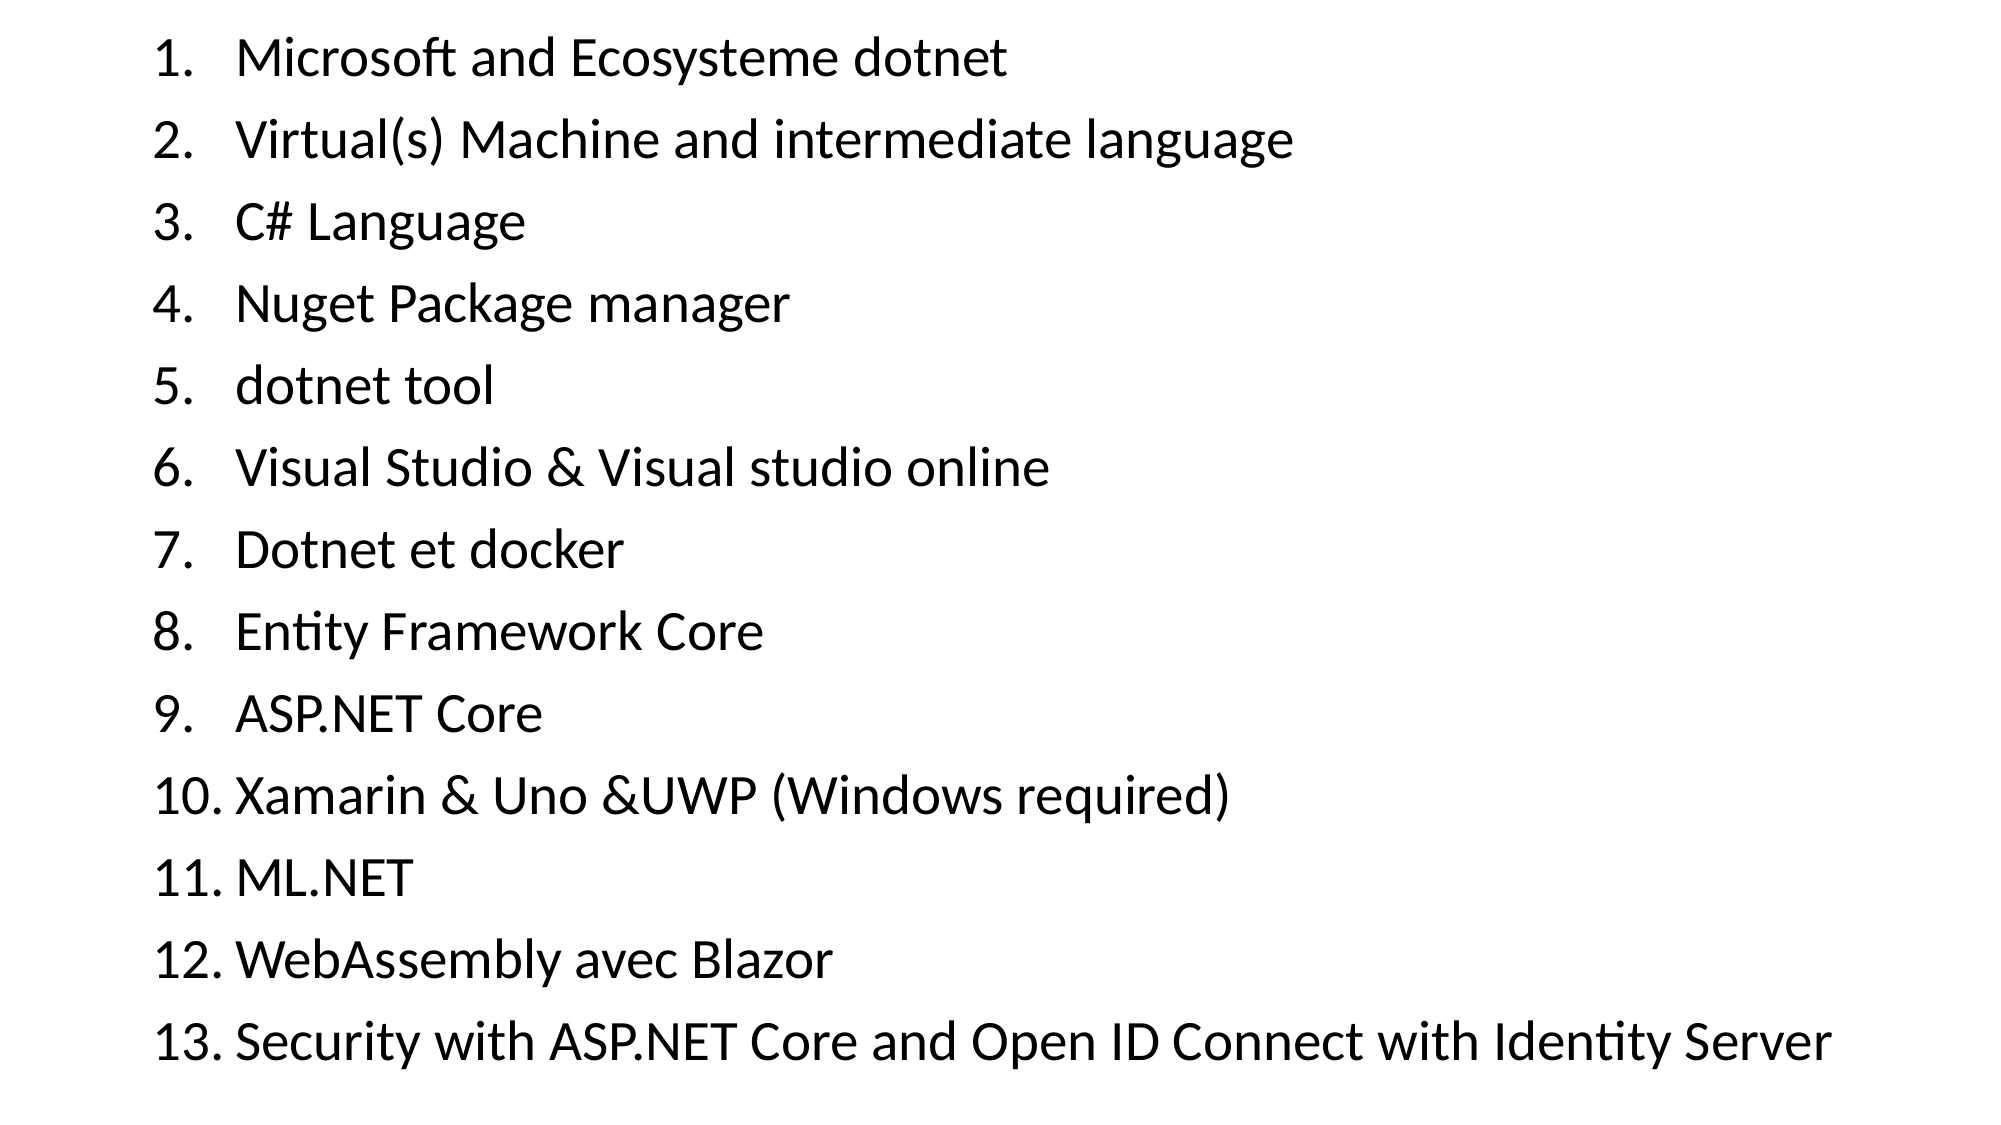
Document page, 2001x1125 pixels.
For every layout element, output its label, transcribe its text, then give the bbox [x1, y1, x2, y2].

list Microsoft and Ecosysteme dotnet Virtual(s) Machine and intermediate language C# Language Nuget Package manager dotnet tool Visual Studio & Visual studio online Dotnet et docker Entity Framework Core ASP.NET Core Xamarin & Uno &UWP (Windows required) ML.NET WebAssembly avec Blazor Security with ASP.NET Core and Open ID Connect with Identity Server [137, 20, 1863, 1092]
